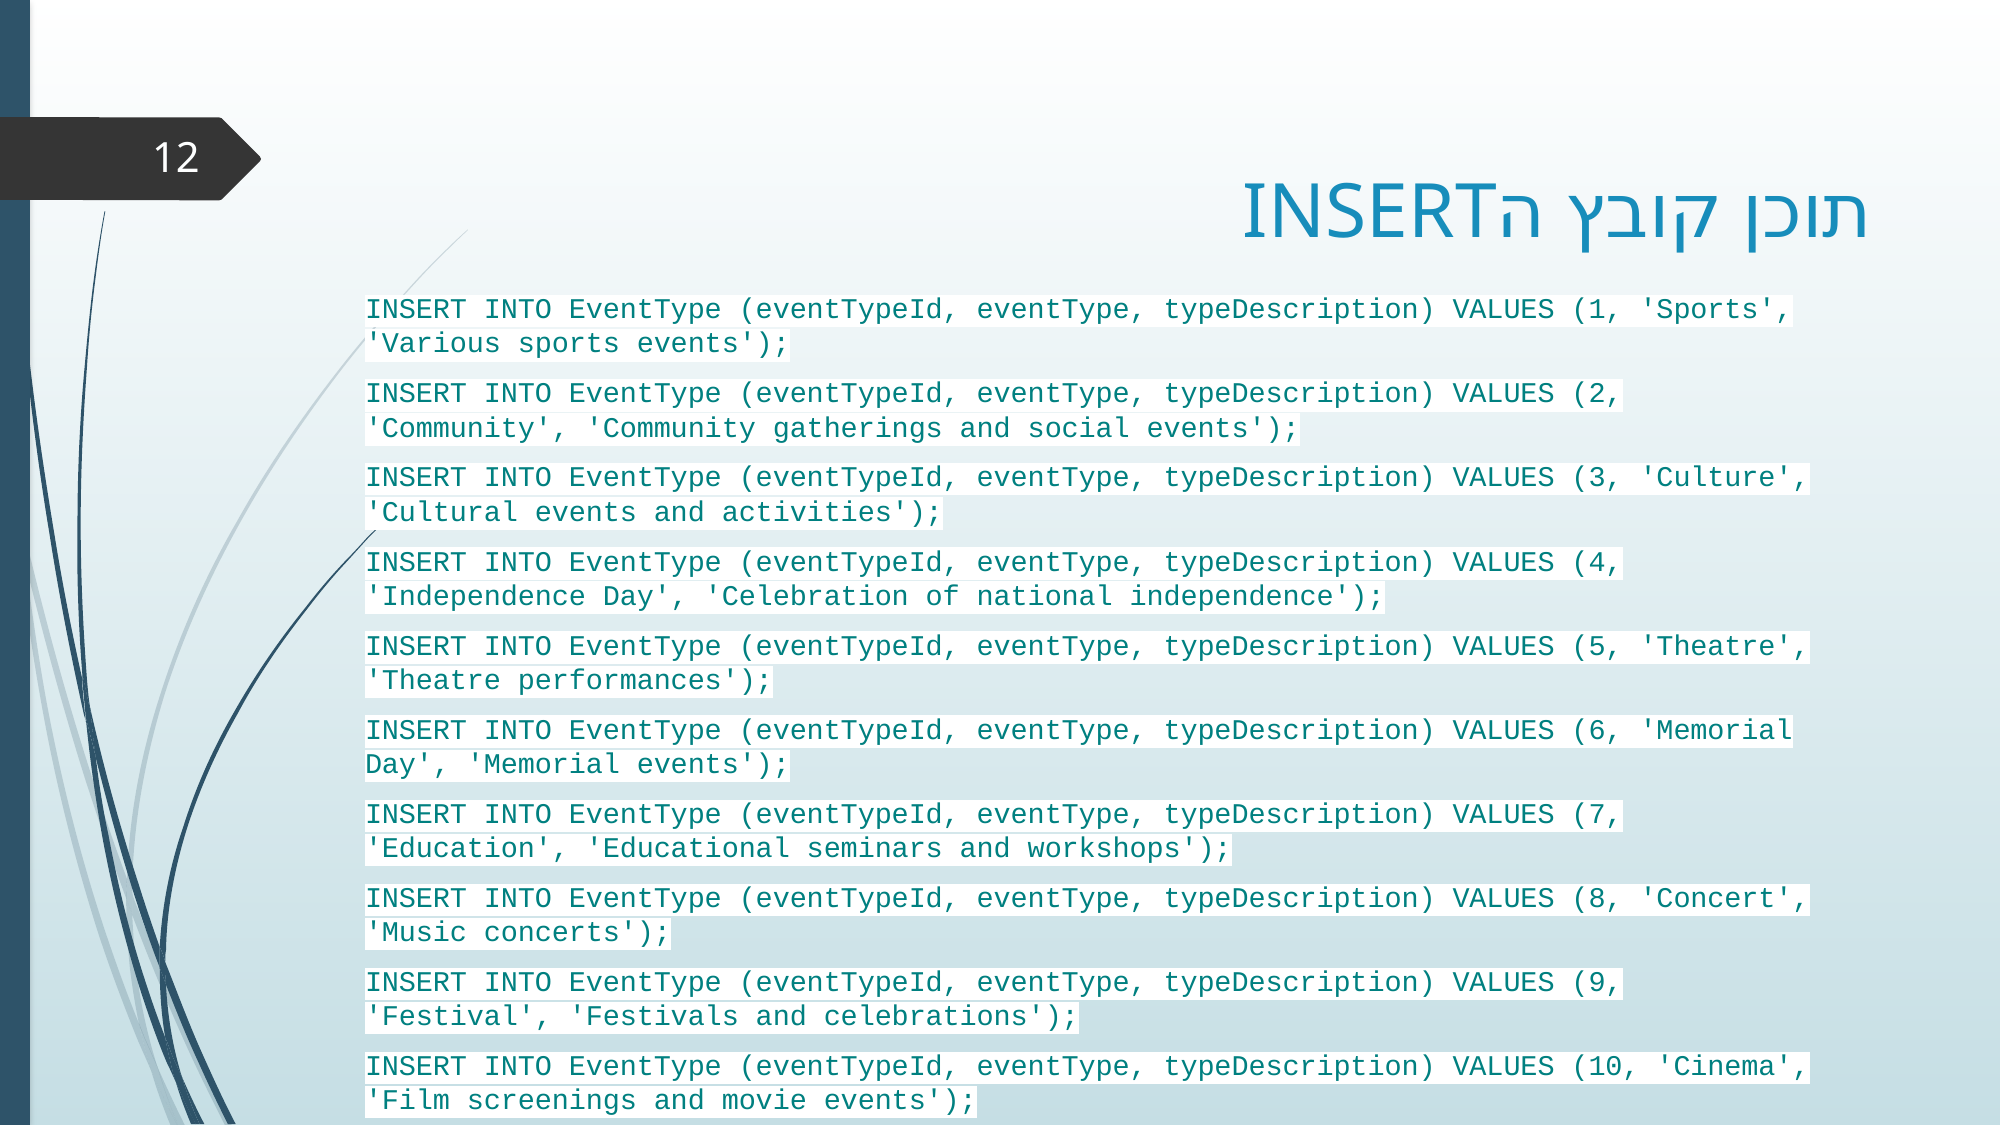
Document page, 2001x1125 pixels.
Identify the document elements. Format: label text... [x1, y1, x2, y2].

text_box INSERT INTO EventType (eventTypeId, eventType, typeDescription) VALUES (1, 'Sports', 'Various sports events'); INSERT INTO EventType (eventTypeId, eventType, typeDescription) VALUES (2, 'Community', 'Community gatherings and social events'); INSERT INTO EventType (eventTypeId, eventType, typeDescription) VALUES (3, 'Culture', 'Cultural events and activities'); INSERT INTO EventType (eventTypeId, eventType, typeDescription) VALUES (4, 'Independence Day', 'Celebration of national independence'); INSERT INTO EventType (eventTypeId, eventType, typeDescription) VALUES (5, 'Theatre', 'Theatre performances'); INSERT INTO EventType (eventTypeId, eventType, typeDescription) VALUES (6, 'Memorial Day', 'Memorial events'); INSERT INTO EventType (eventTypeId, eventType, typeDescription) VALUES (7, 'Education', 'Educational seminars and workshops'); INSERT INTO EventType (eventTypeId, eventType, typeDescription) VALUES (8, 'Concert', 'Music concerts'); INSERT INTO EventType (eventTypeId, eventType, typeDescription) VALUES (9, 'Festival', 'Festivals and celebrations'); INSERT INTO EventType (eventTypeId, eventType, typeDescription) VALUES (10, 'Cinema', 'Film screenings and movie events'); [349, 282, 1838, 1125]
slide_number 12 [87, 129, 216, 190]
title תוכן קובץ הINSERT [425, 102, 1888, 313]
